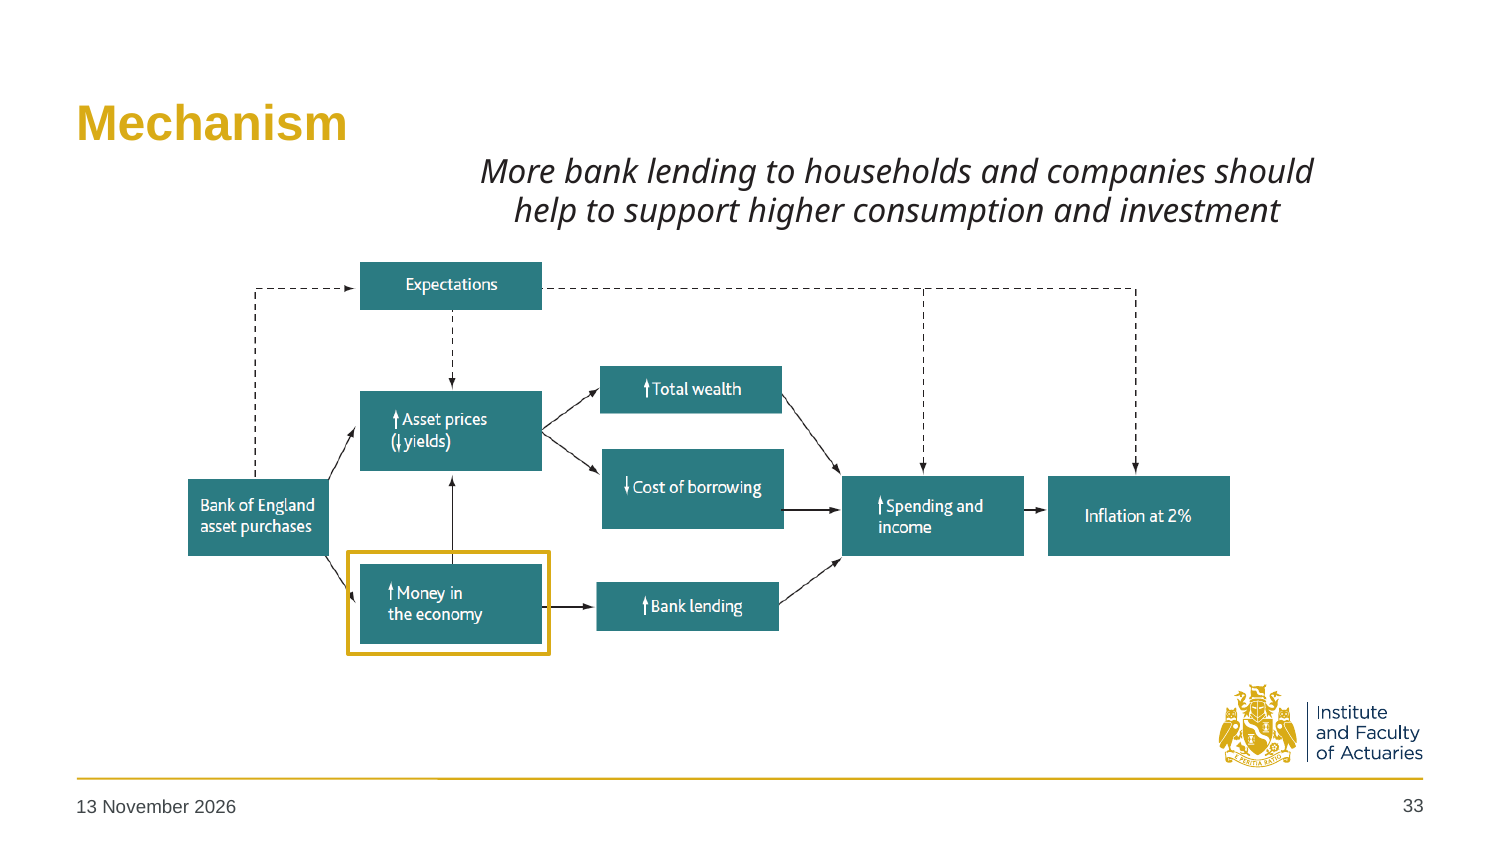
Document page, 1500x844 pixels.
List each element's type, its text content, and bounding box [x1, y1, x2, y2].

title Mechanism [64, 49, 1425, 191]
text_box More bank lending to households and companies should help to support higher consumption and investment [430, 142, 1365, 237]
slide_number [64, 788, 396, 830]
picture [170, 250, 1243, 655]
slide_number 33 [1328, 787, 1436, 830]
